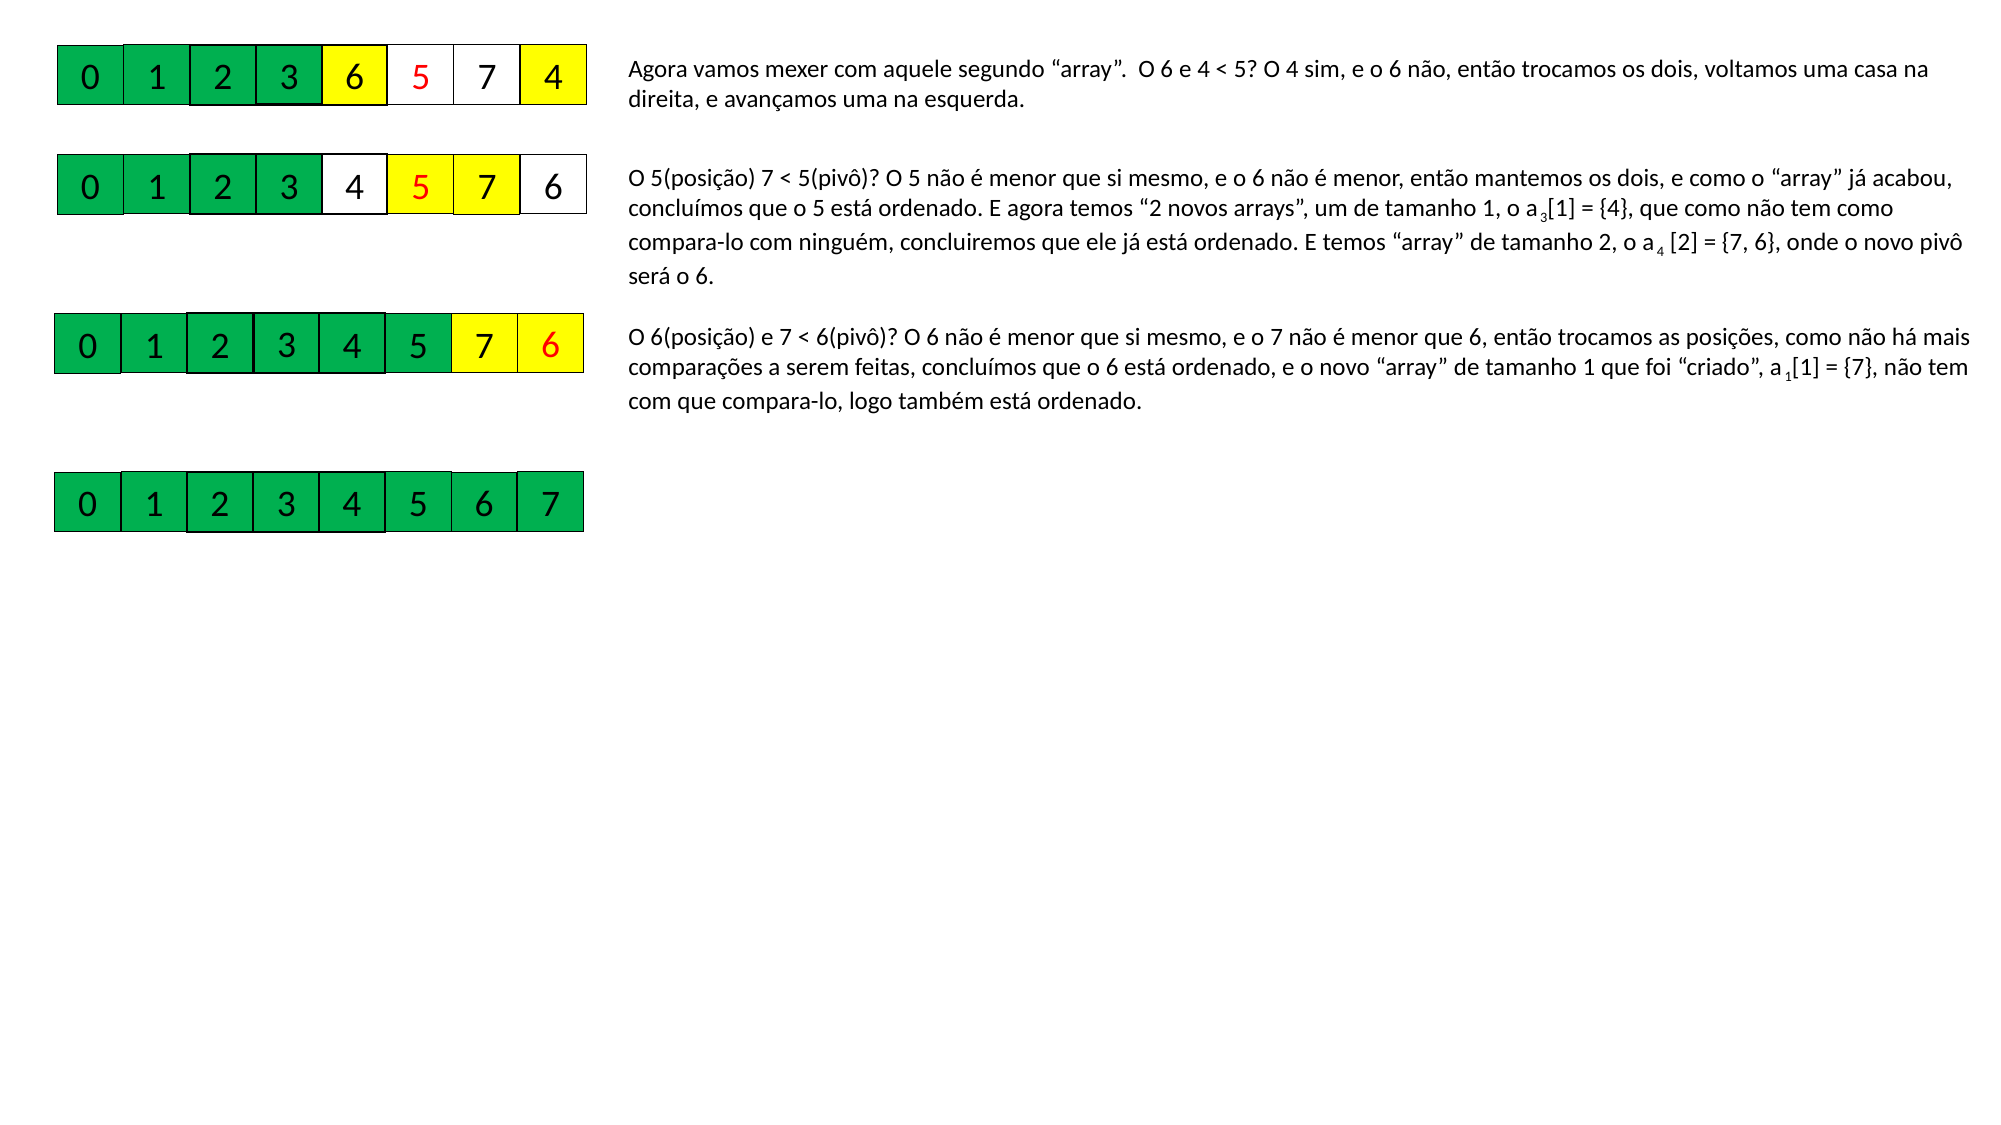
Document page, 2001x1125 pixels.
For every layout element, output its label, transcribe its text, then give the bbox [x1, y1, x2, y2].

text_box Agora vamos mexer com aquele segundo “array”. O 6 e 4 < 5? O 4 sim, e o 6 não, então trocamos os dois, voltamos uma casa na direita, e avançamos uma na esquerda. [613, 44, 2000, 120]
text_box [54, 313, 584, 374]
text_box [54, 471, 584, 533]
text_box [57, 44, 587, 106]
text_box O 6(posição) e 7 < 6(pivô)? O 6 não é menor que si mesmo, e o 7 não é menor que 6, então trocamos as posições, como não há mais comparações a serem feitas, concluímos que o 6 está ordenado, e o novo “array” de tamanho 1 que foi “criado”, a1[1] = {7}, não tem com que compara-lo, logo também está ordenado. [613, 313, 2000, 422]
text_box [57, 154, 587, 215]
text_box O 5(posição) 7 < 5(pivô)? O 5 não é menor que si mesmo, e o 6 não é menor, então mantemos os dois, e como o “array” já acabou, concluímos que o 5 está ordenado. E agora temos “2 novos arrays”, um de tamanho 1, o a3[1] = {4}, que como não tem como compara-lo com ninguém, concluiremos que ele já está ordenado. E temos “array” de tamanho 2, o a4 [2] = {7, 6}, onde o novo pivô será o 6. [613, 154, 2000, 297]
